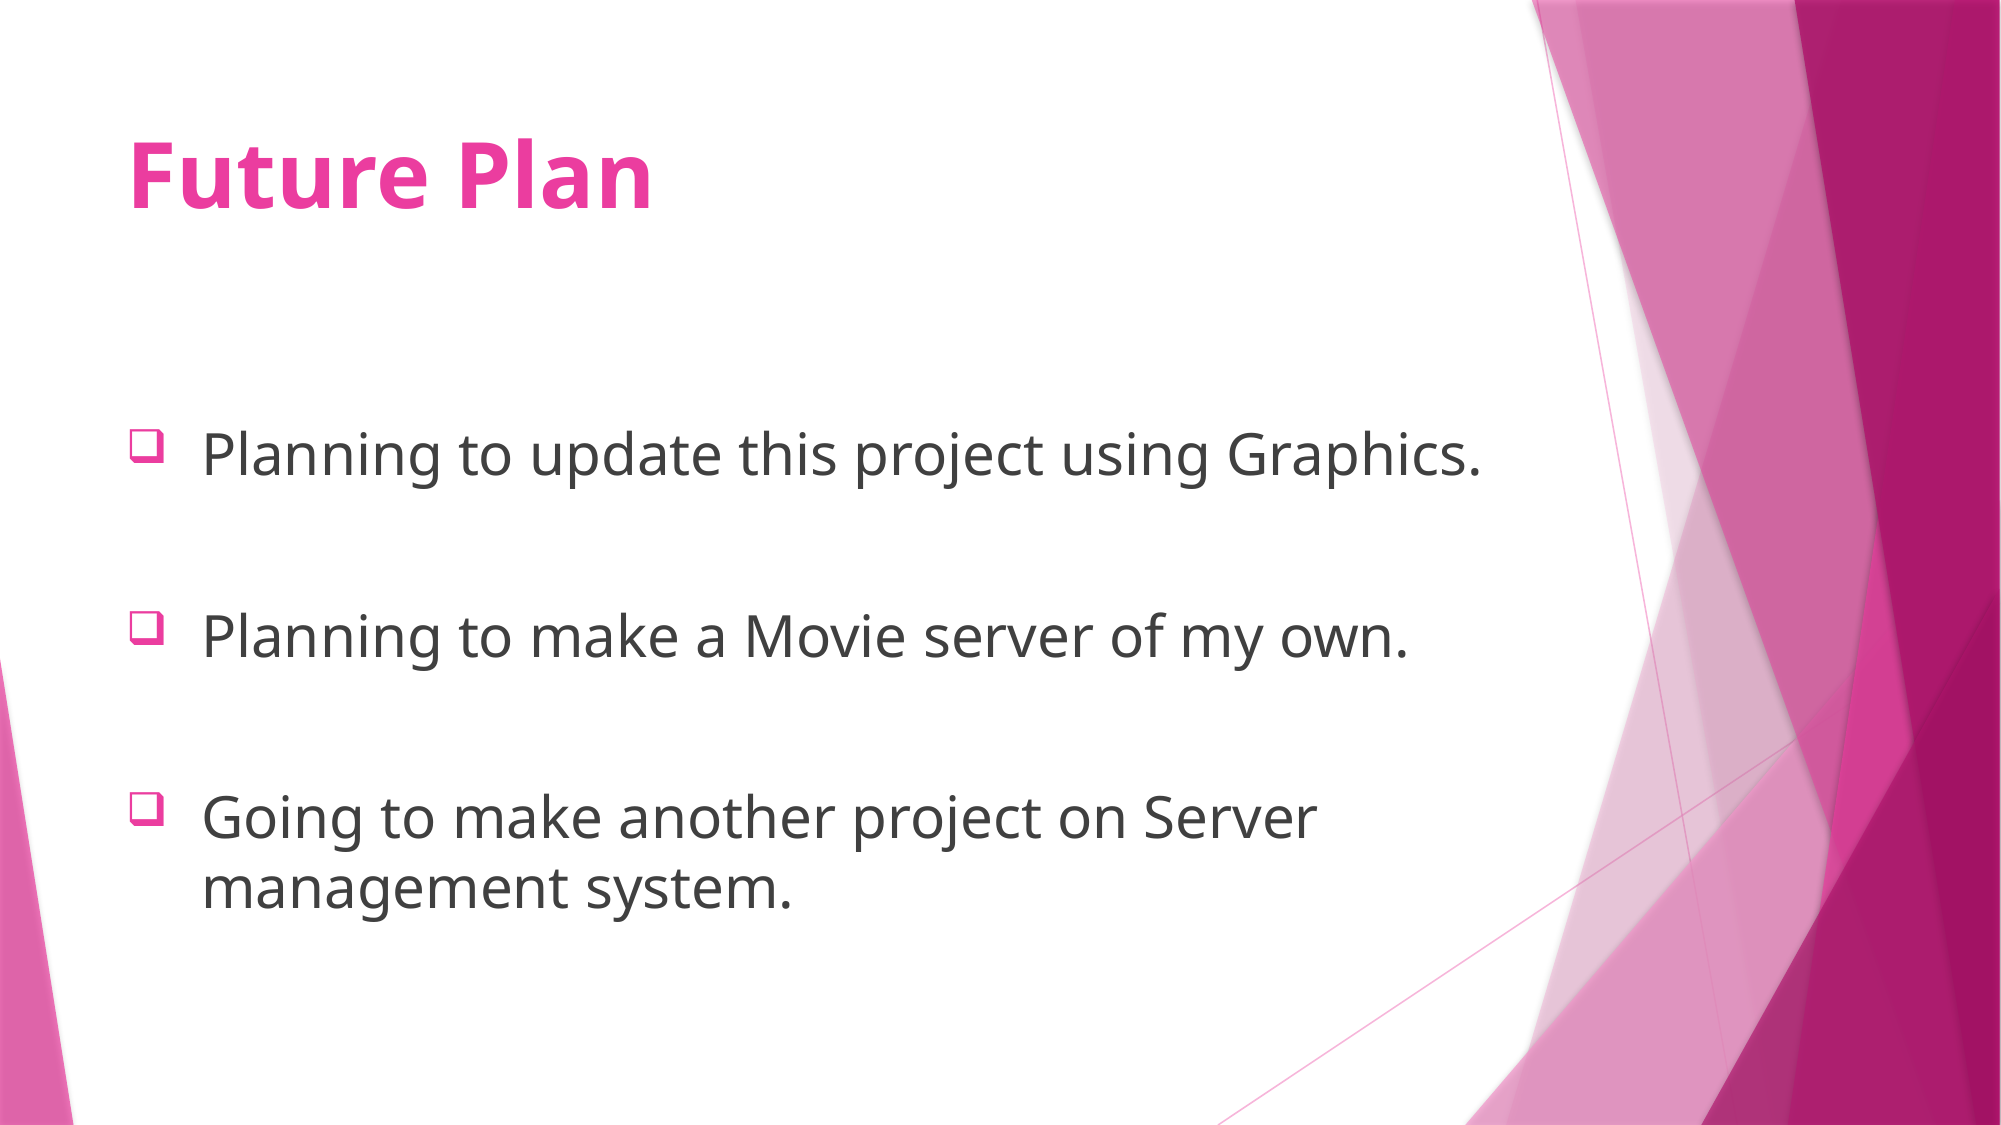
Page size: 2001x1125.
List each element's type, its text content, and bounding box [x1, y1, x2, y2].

list Planning to update this project using Graphics. Planning to make a Movie server of my own. Going to make another project on Server management system. [111, 410, 1522, 1106]
title Future Plan [111, 32, 1522, 235]
